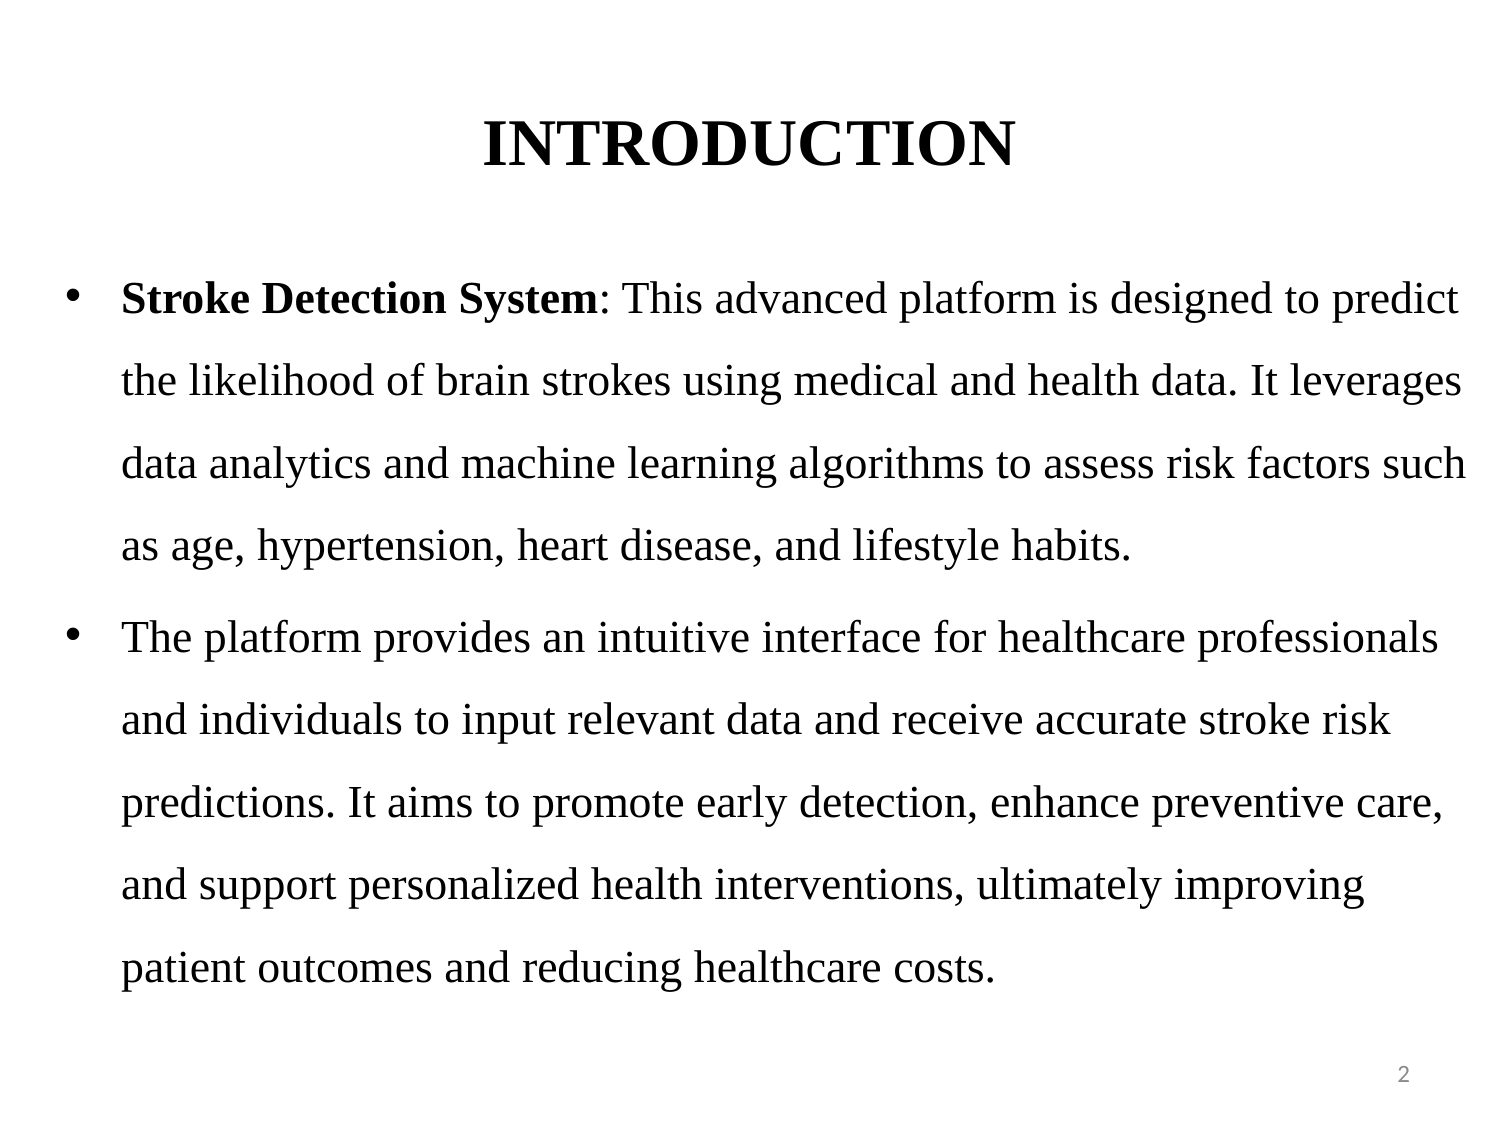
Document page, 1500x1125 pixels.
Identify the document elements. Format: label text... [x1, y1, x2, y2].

slide_number 2 [1074, 1042, 1425, 1103]
list Stroke Detection System: This advanced platform is designed to predict the likelihood of brain strokes using medical and health data. It leverages data analytics and machine learning algorithms to assess risk factors such as age, hypertension, heart disease, and lifestyle habits. The platform provides an intuitive interface for healthcare professionals and individuals to input relevant data and receive accurate stroke risk predictions. It aims to promote early detection, enhance preventive care, and support personalized health interventions, ultimately improving patient outcomes and reducing healthcare costs. [50, 232, 1488, 1125]
title INTRODUCTION [75, 45, 1425, 232]
